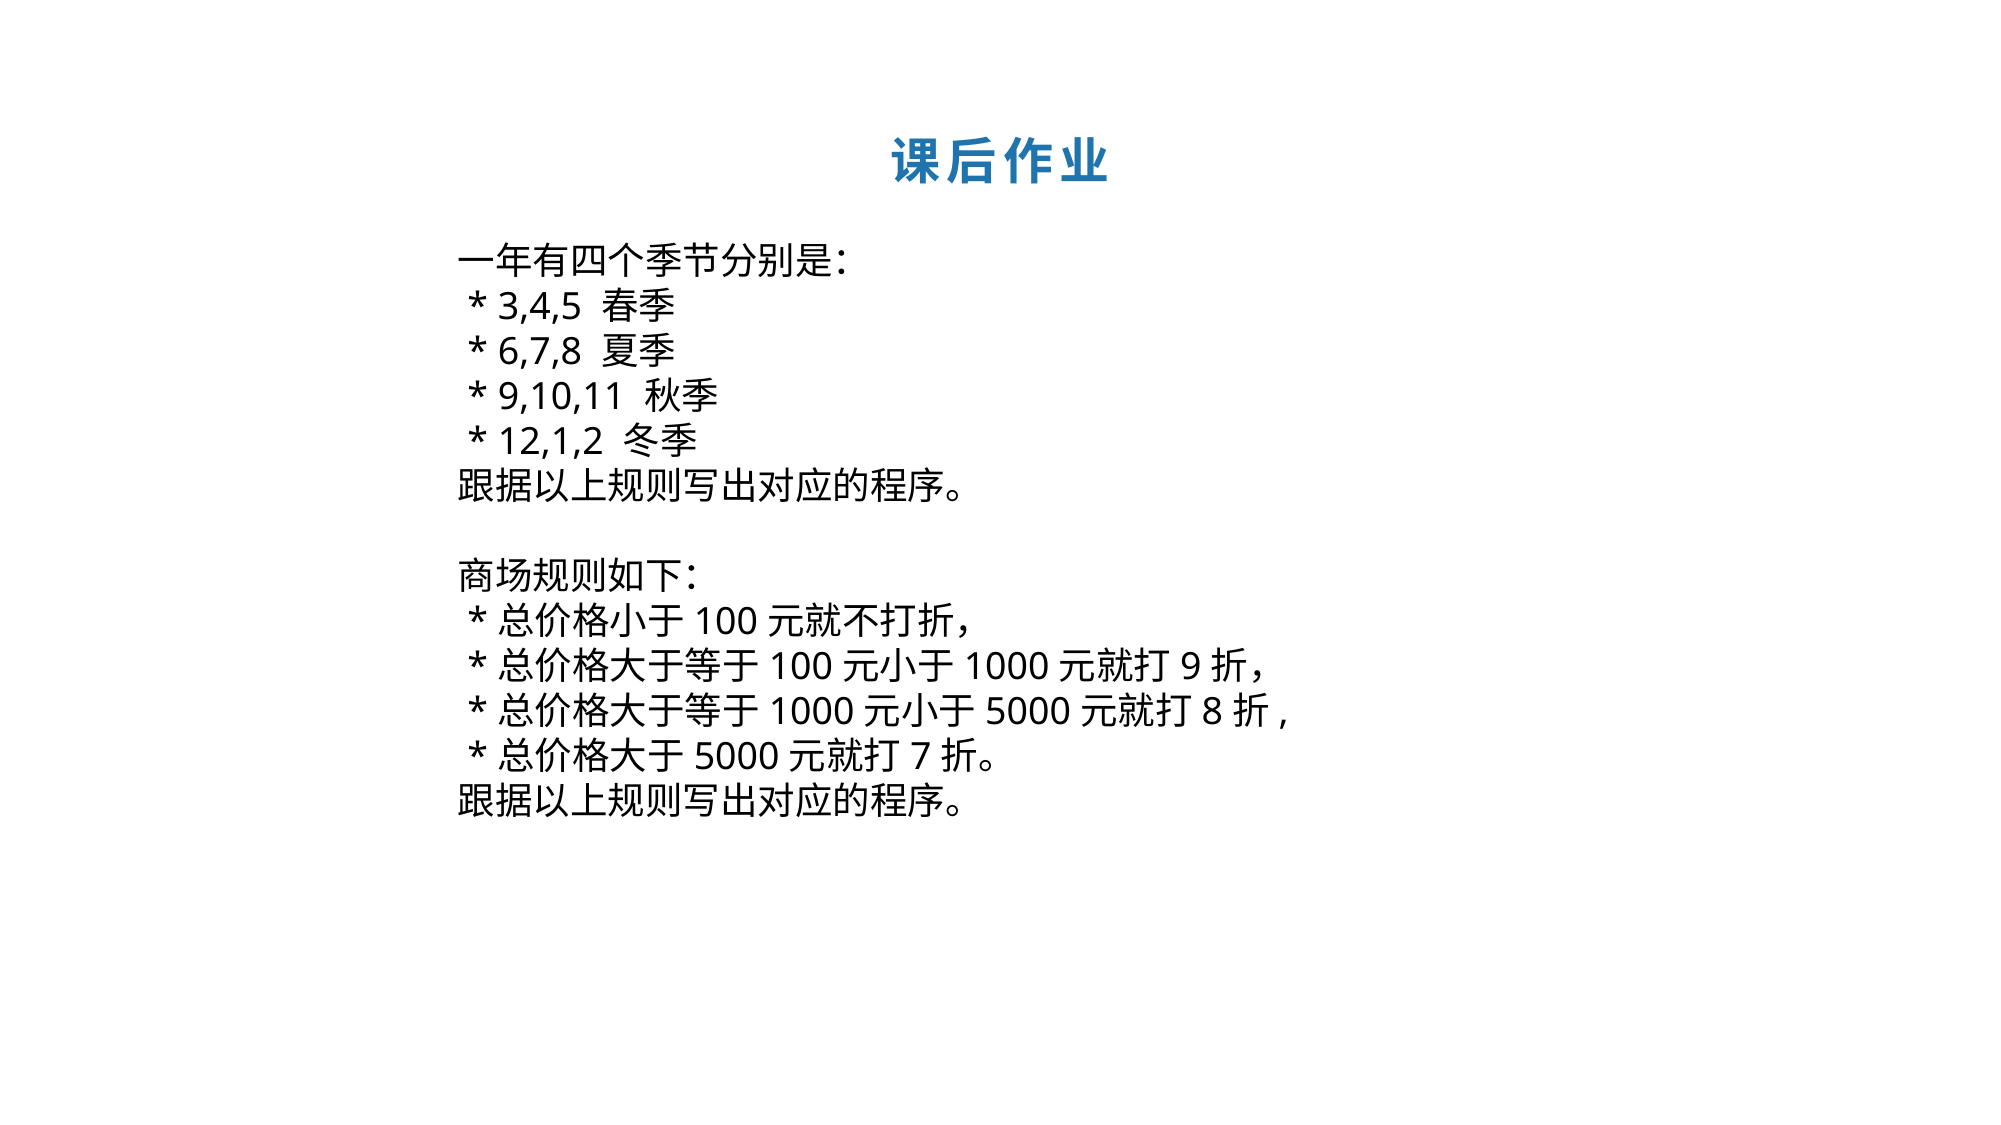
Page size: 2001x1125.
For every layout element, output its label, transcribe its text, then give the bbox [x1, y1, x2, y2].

text_box 一年有四个季节分别是： * 3,4,5 春季 * 6,7,8 夏季 * 9,10,11 秋季 * 12,1,2 冬季 跟据以上规则写出对应的程序。 商场规则如下： *总价格小于100元就不打折， *总价格大于等于100元小于1000元就打9折， *总价格大于等于1000元小于5000元就打8折, *总价格大于5000元就打7折。 跟据以上规则写出对应的程序。 [443, 229, 1557, 830]
text_box 课后作业 [329, 101, 1671, 206]
